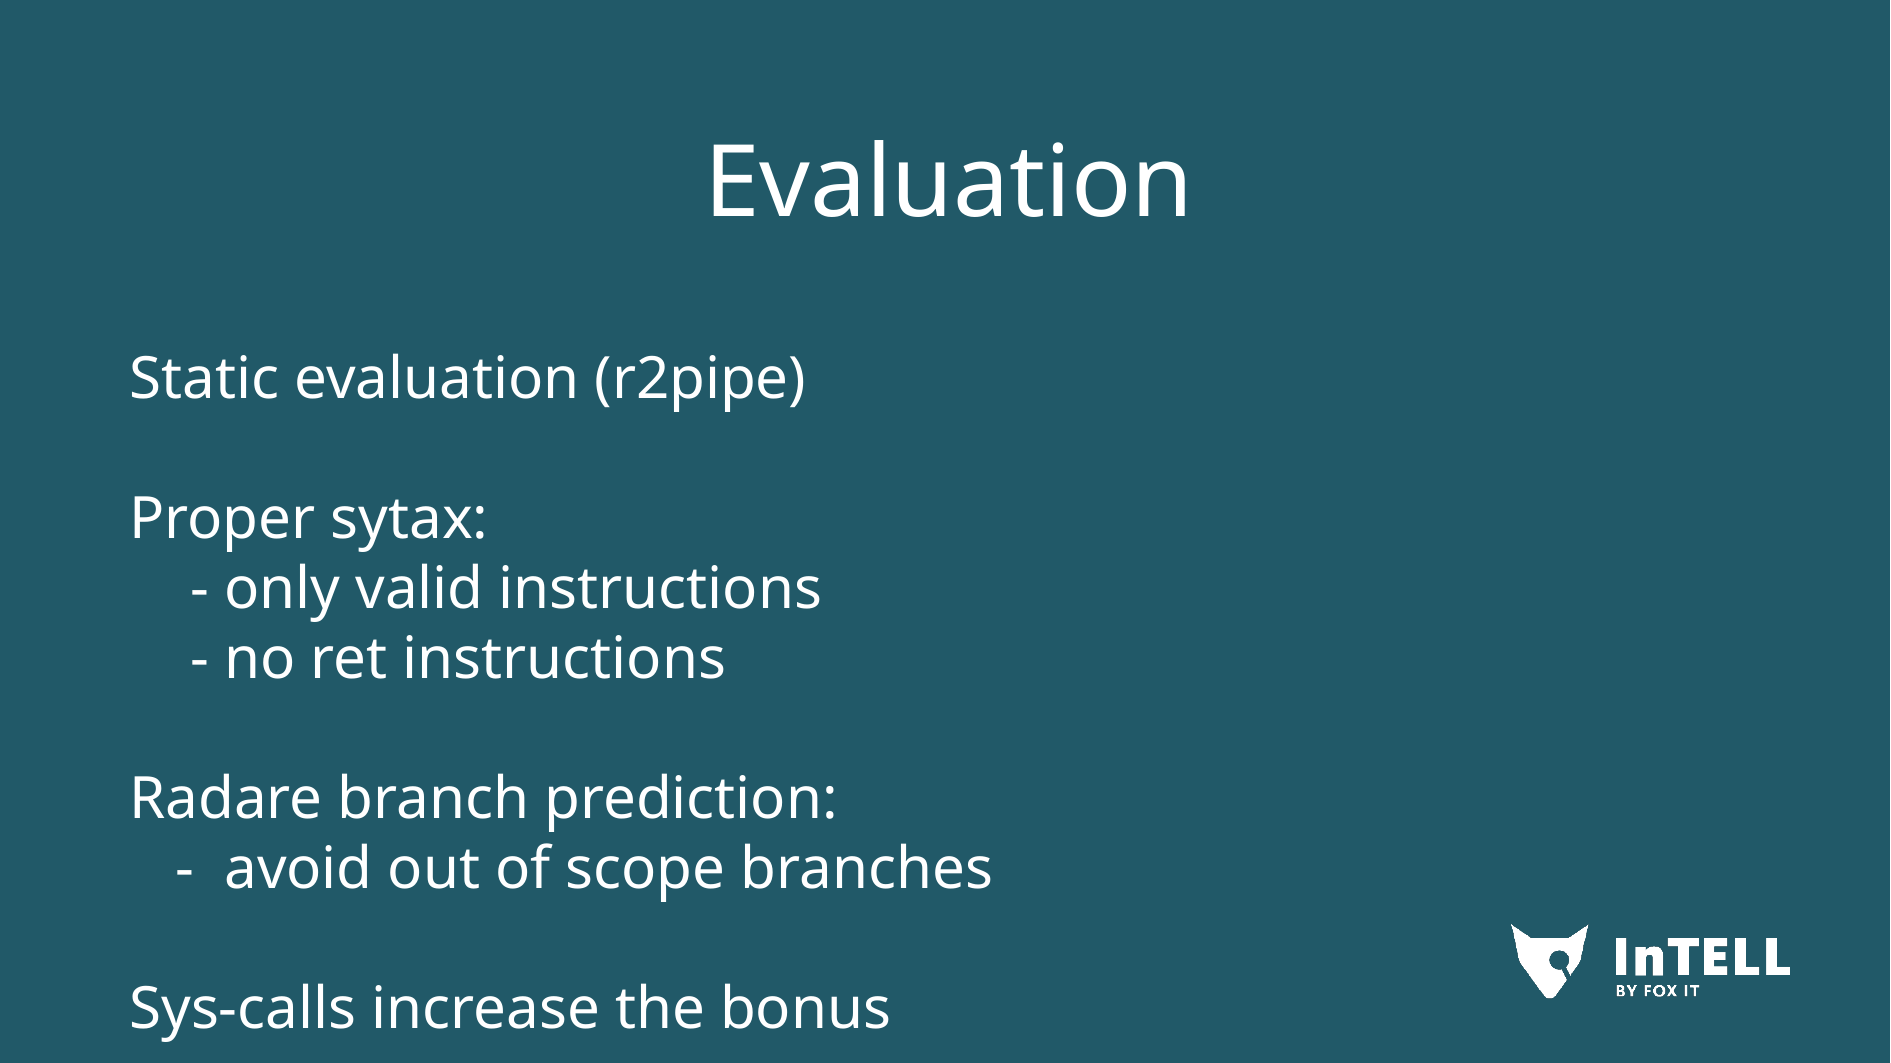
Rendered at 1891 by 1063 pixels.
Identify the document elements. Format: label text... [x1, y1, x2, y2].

text_box Static evaluation (r2pipe) Proper sytax: - only valid instructions - no ret instructions Radare branch prediction: - avoid out of scope branches Sys-calls increase the bonus [118, 321, 1771, 994]
text_box Evaluation [118, 117, 1771, 235]
picture [1511, 924, 1790, 1000]
